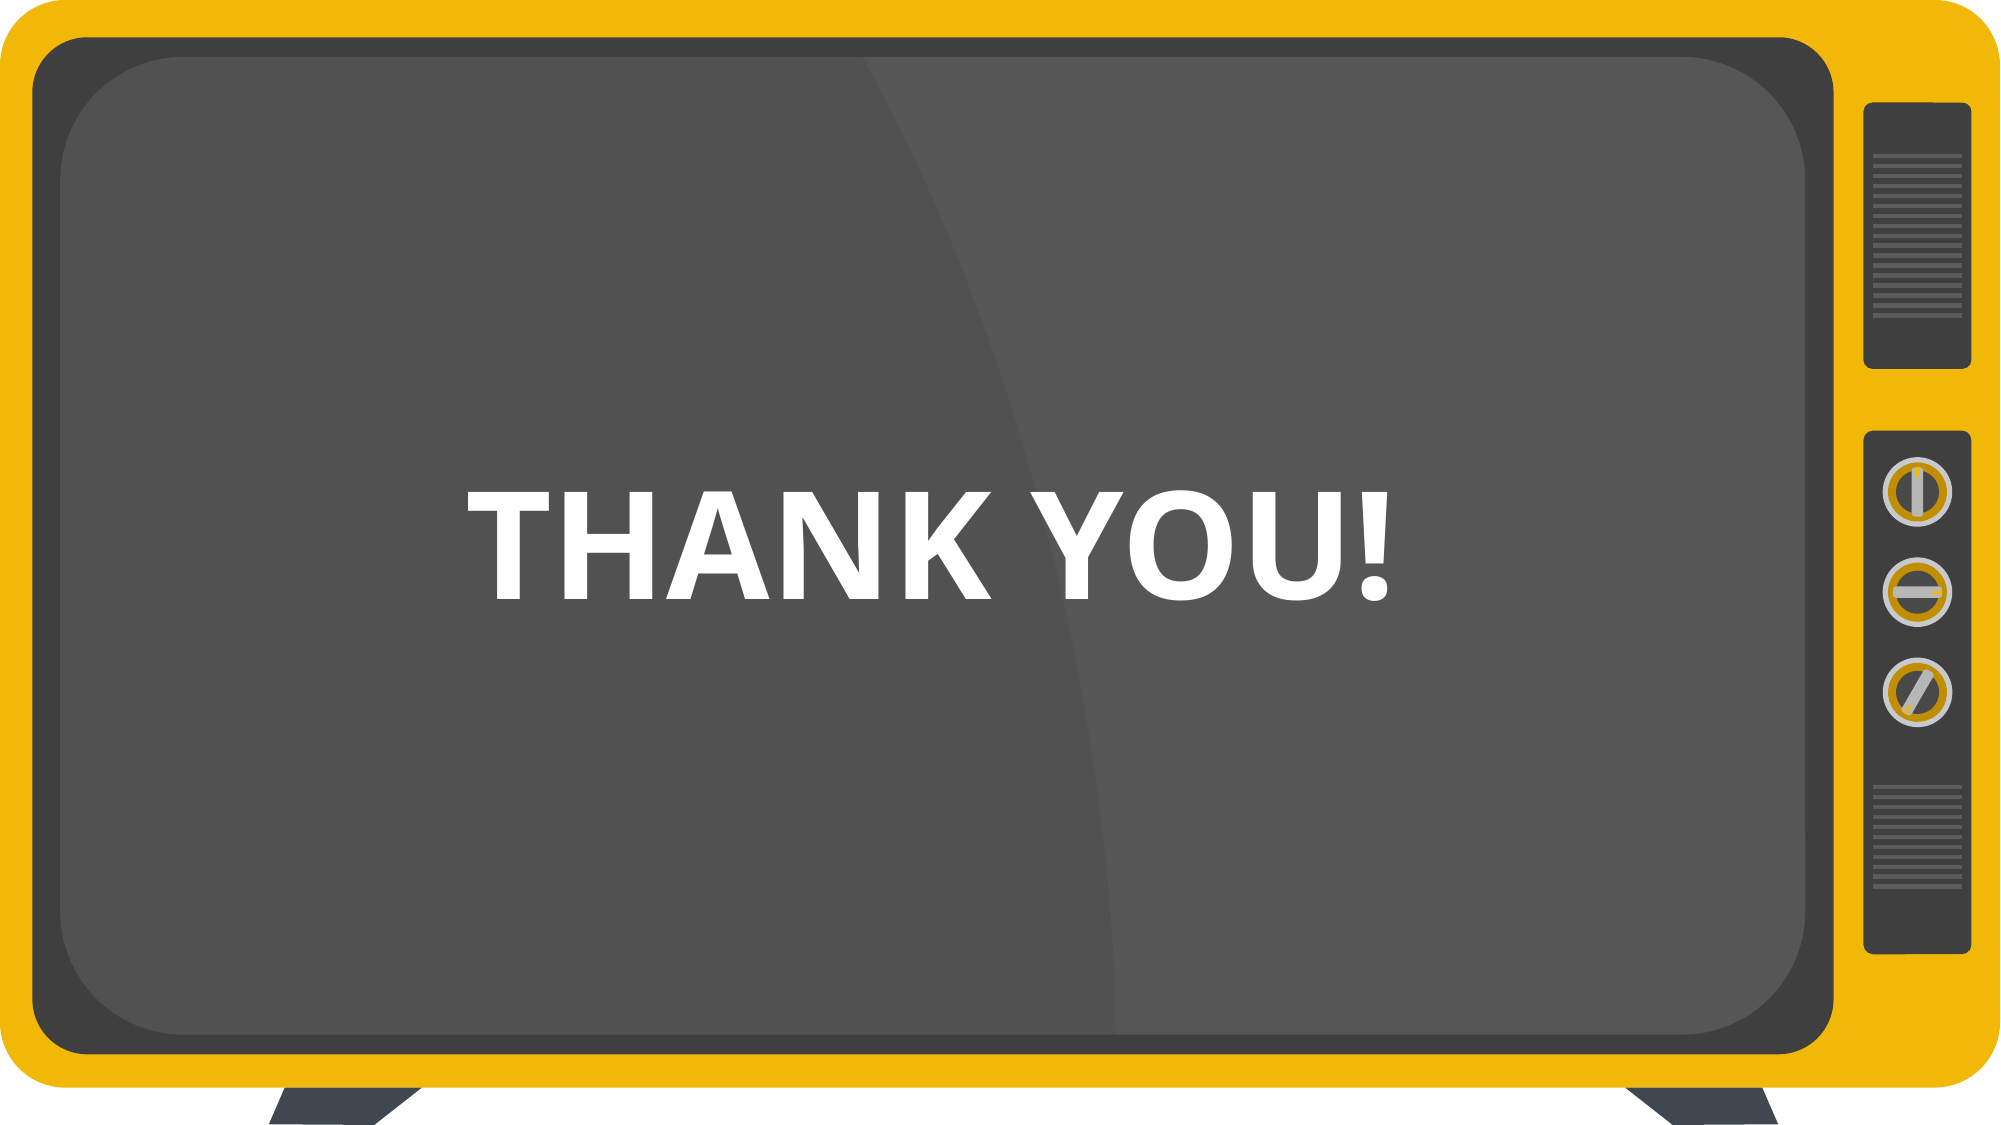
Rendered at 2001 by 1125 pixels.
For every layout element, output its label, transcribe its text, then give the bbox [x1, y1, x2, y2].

list THANK YOU! [239, 358, 1623, 640]
